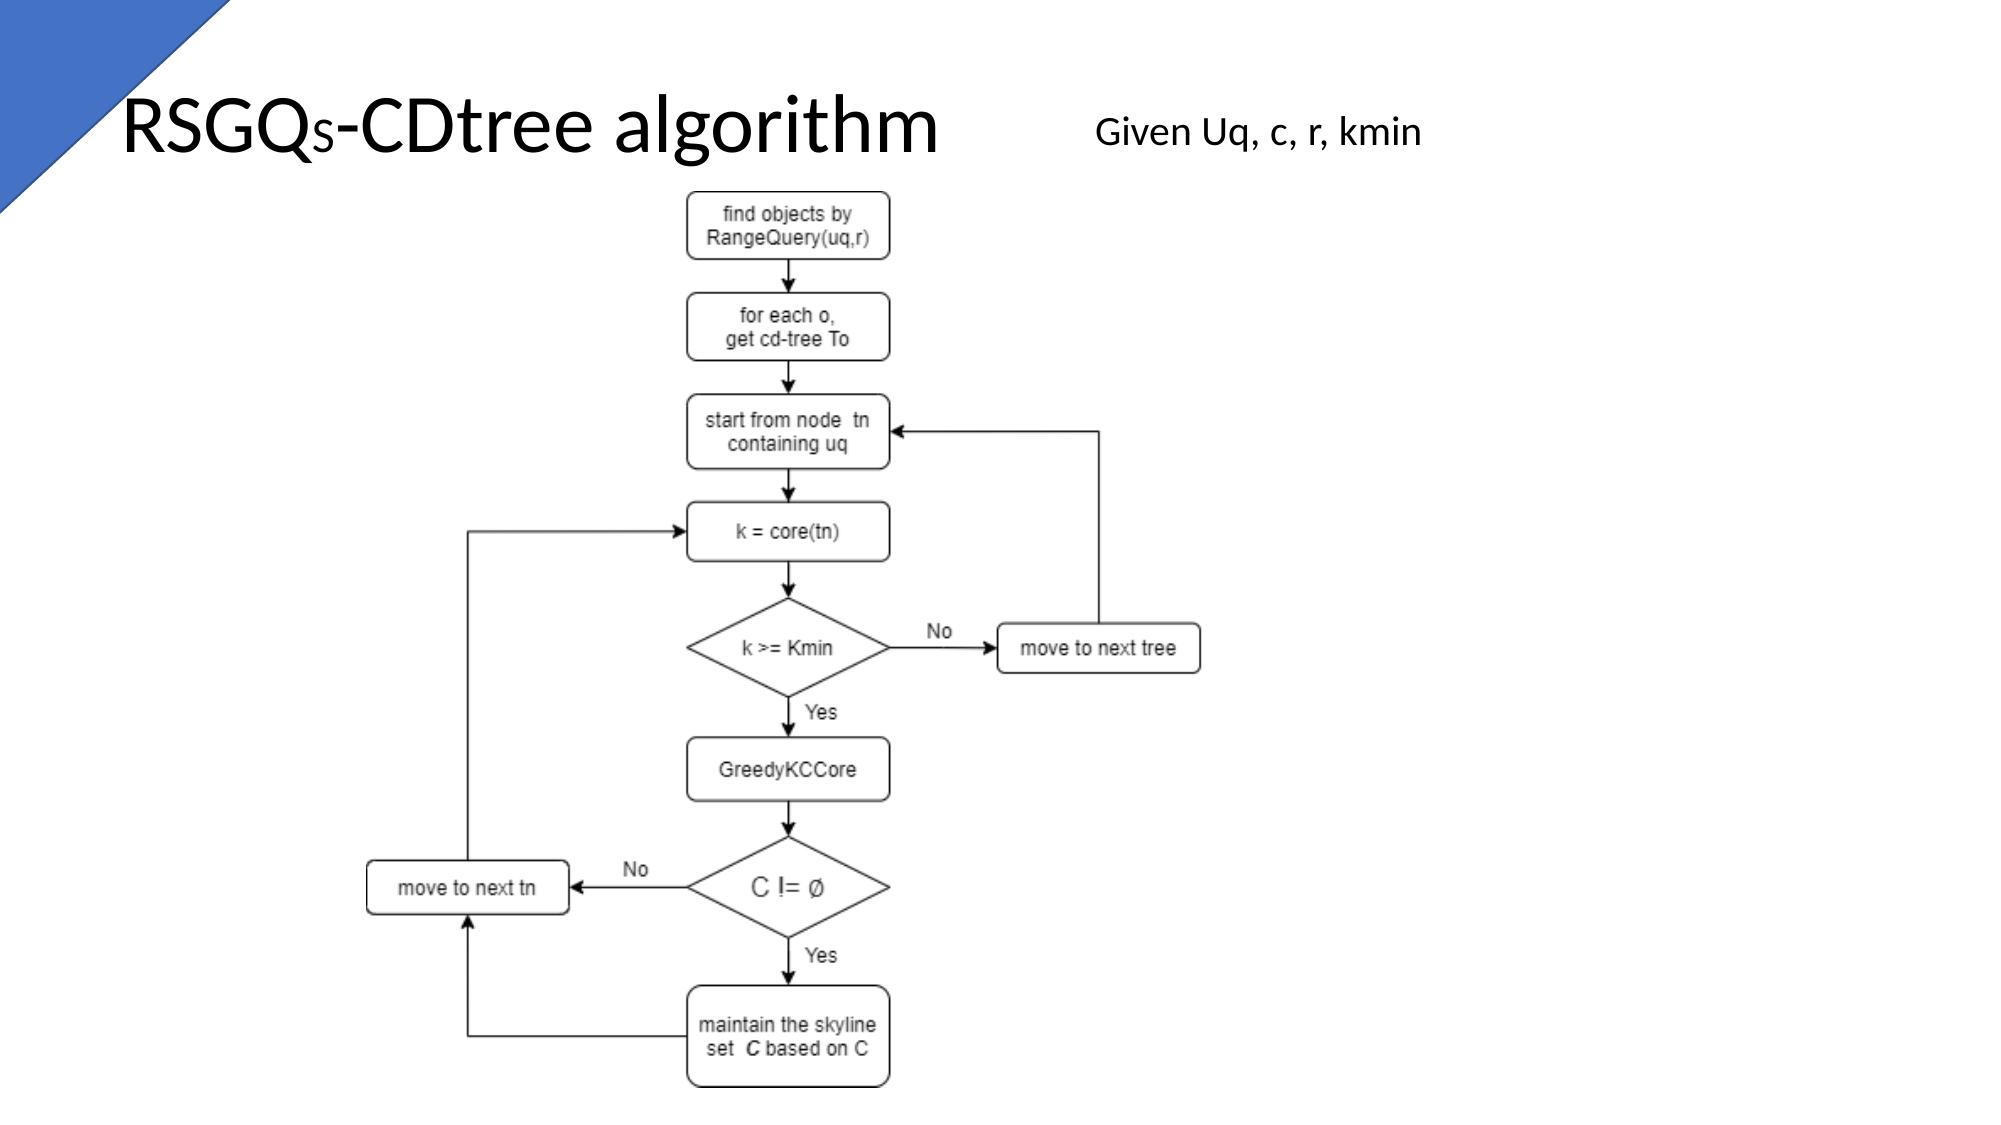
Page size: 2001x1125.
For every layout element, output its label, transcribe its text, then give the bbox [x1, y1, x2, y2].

picture [366, 191, 1203, 1088]
text_box Given Uq, c, r, kmin [1080, 96, 2000, 162]
text_box RSGQS-CDtree algorithm [106, 61, 1073, 176]
text_box [0, 0, 231, 214]
